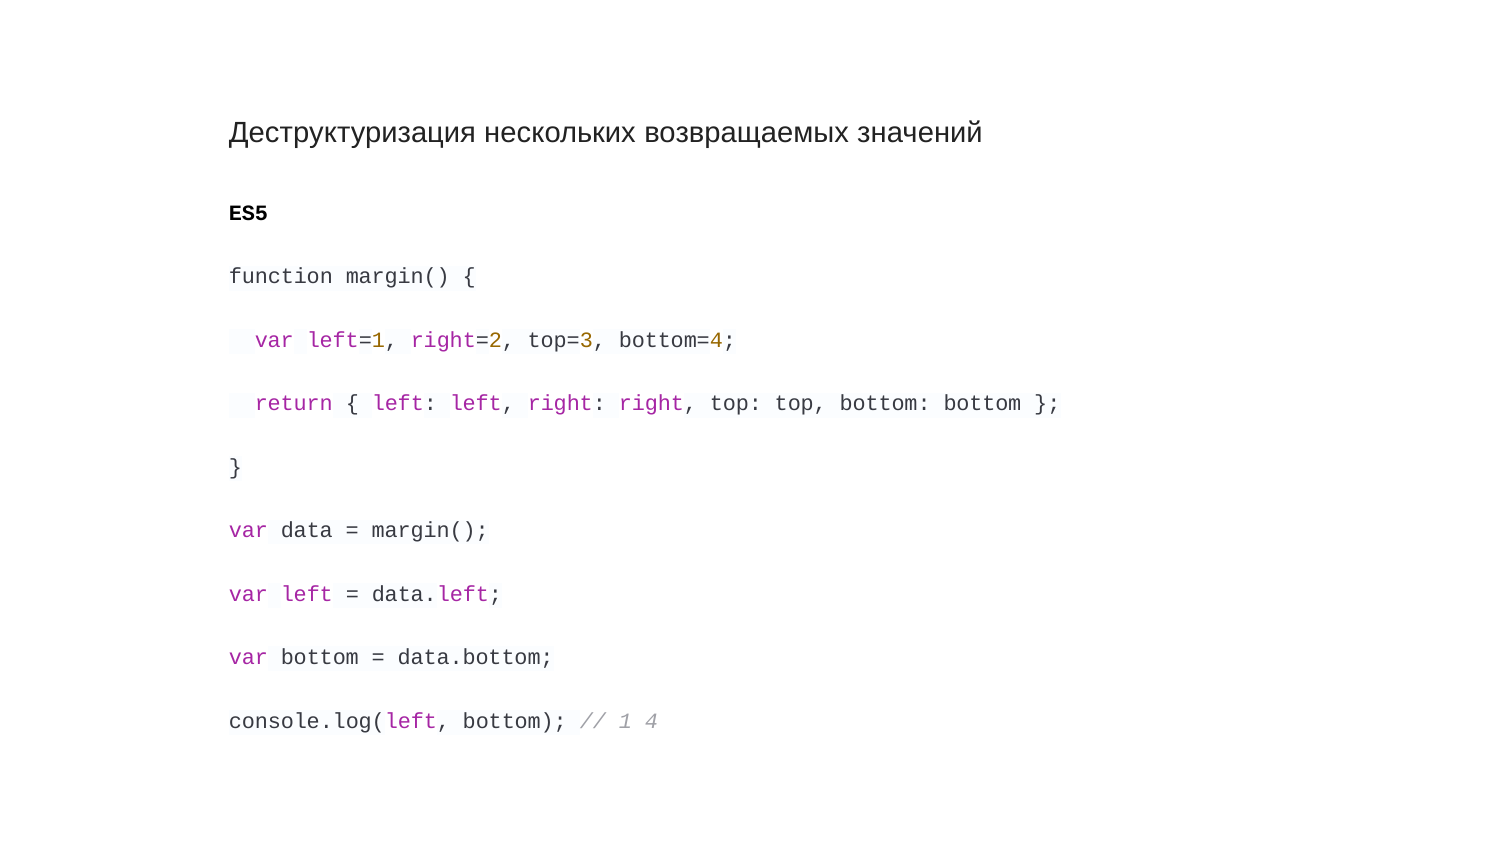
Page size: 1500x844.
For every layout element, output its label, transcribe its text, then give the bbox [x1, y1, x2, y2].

title Деструктуризация нескольких возвращаемых значений [213, 98, 1368, 165]
list ES5 function margin() { var left=1, right=2, top=3, bottom=4; return { left: left, right: right, top: top, bottom: bottom }; } var data = margin(); var left = data.left; var bottom = data.bottom; console.log(left, bottom); // 1 4 [213, 179, 1368, 744]
